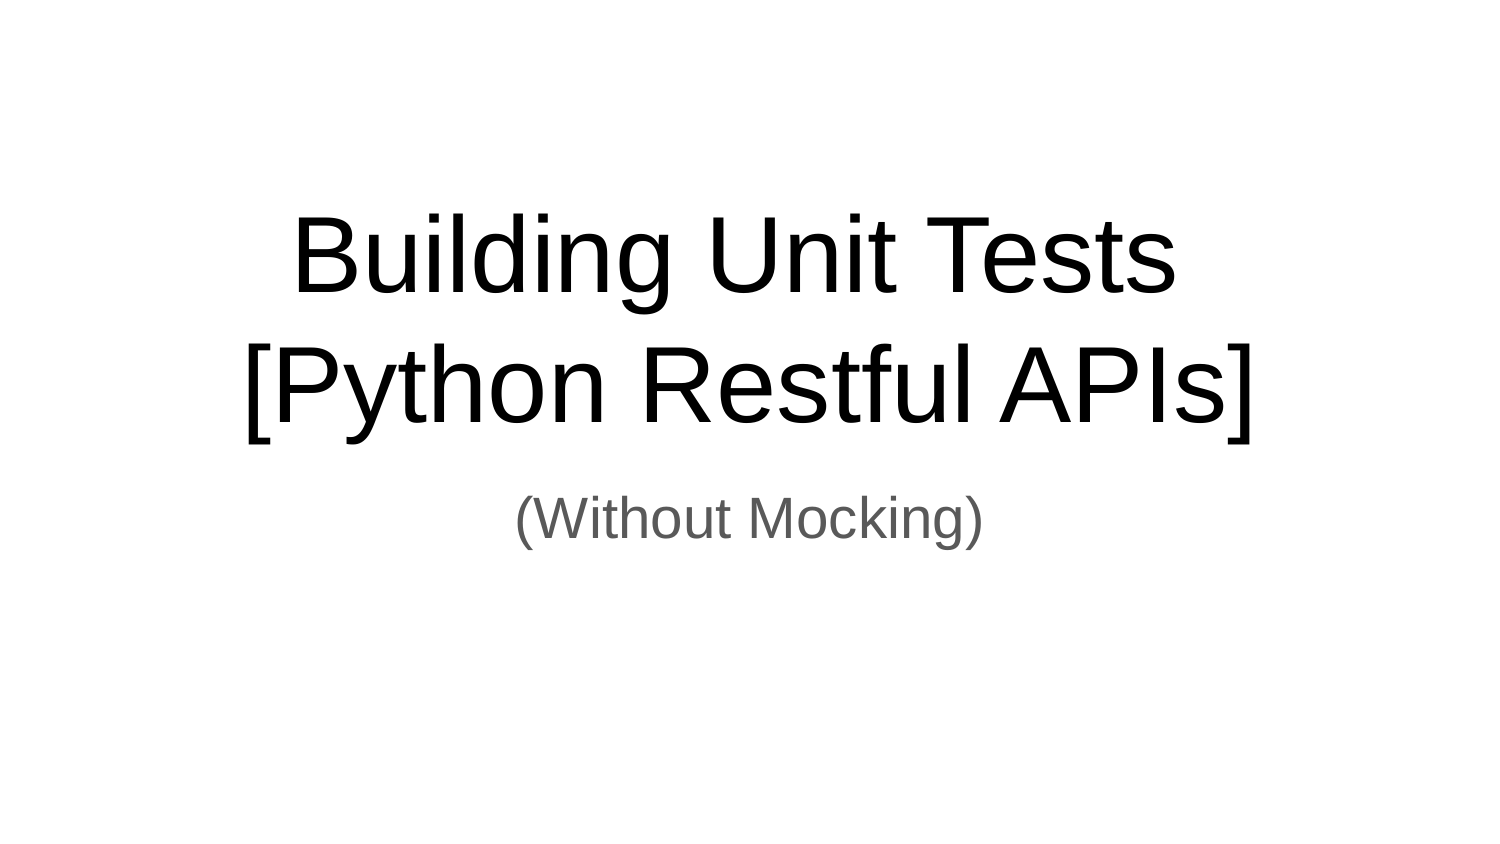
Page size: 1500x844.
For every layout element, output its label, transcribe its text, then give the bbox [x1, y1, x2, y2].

subtitle (Without Mocking) [51, 464, 1449, 595]
title Building Unit Tests [Python Restful APIs] [51, 122, 1449, 459]
